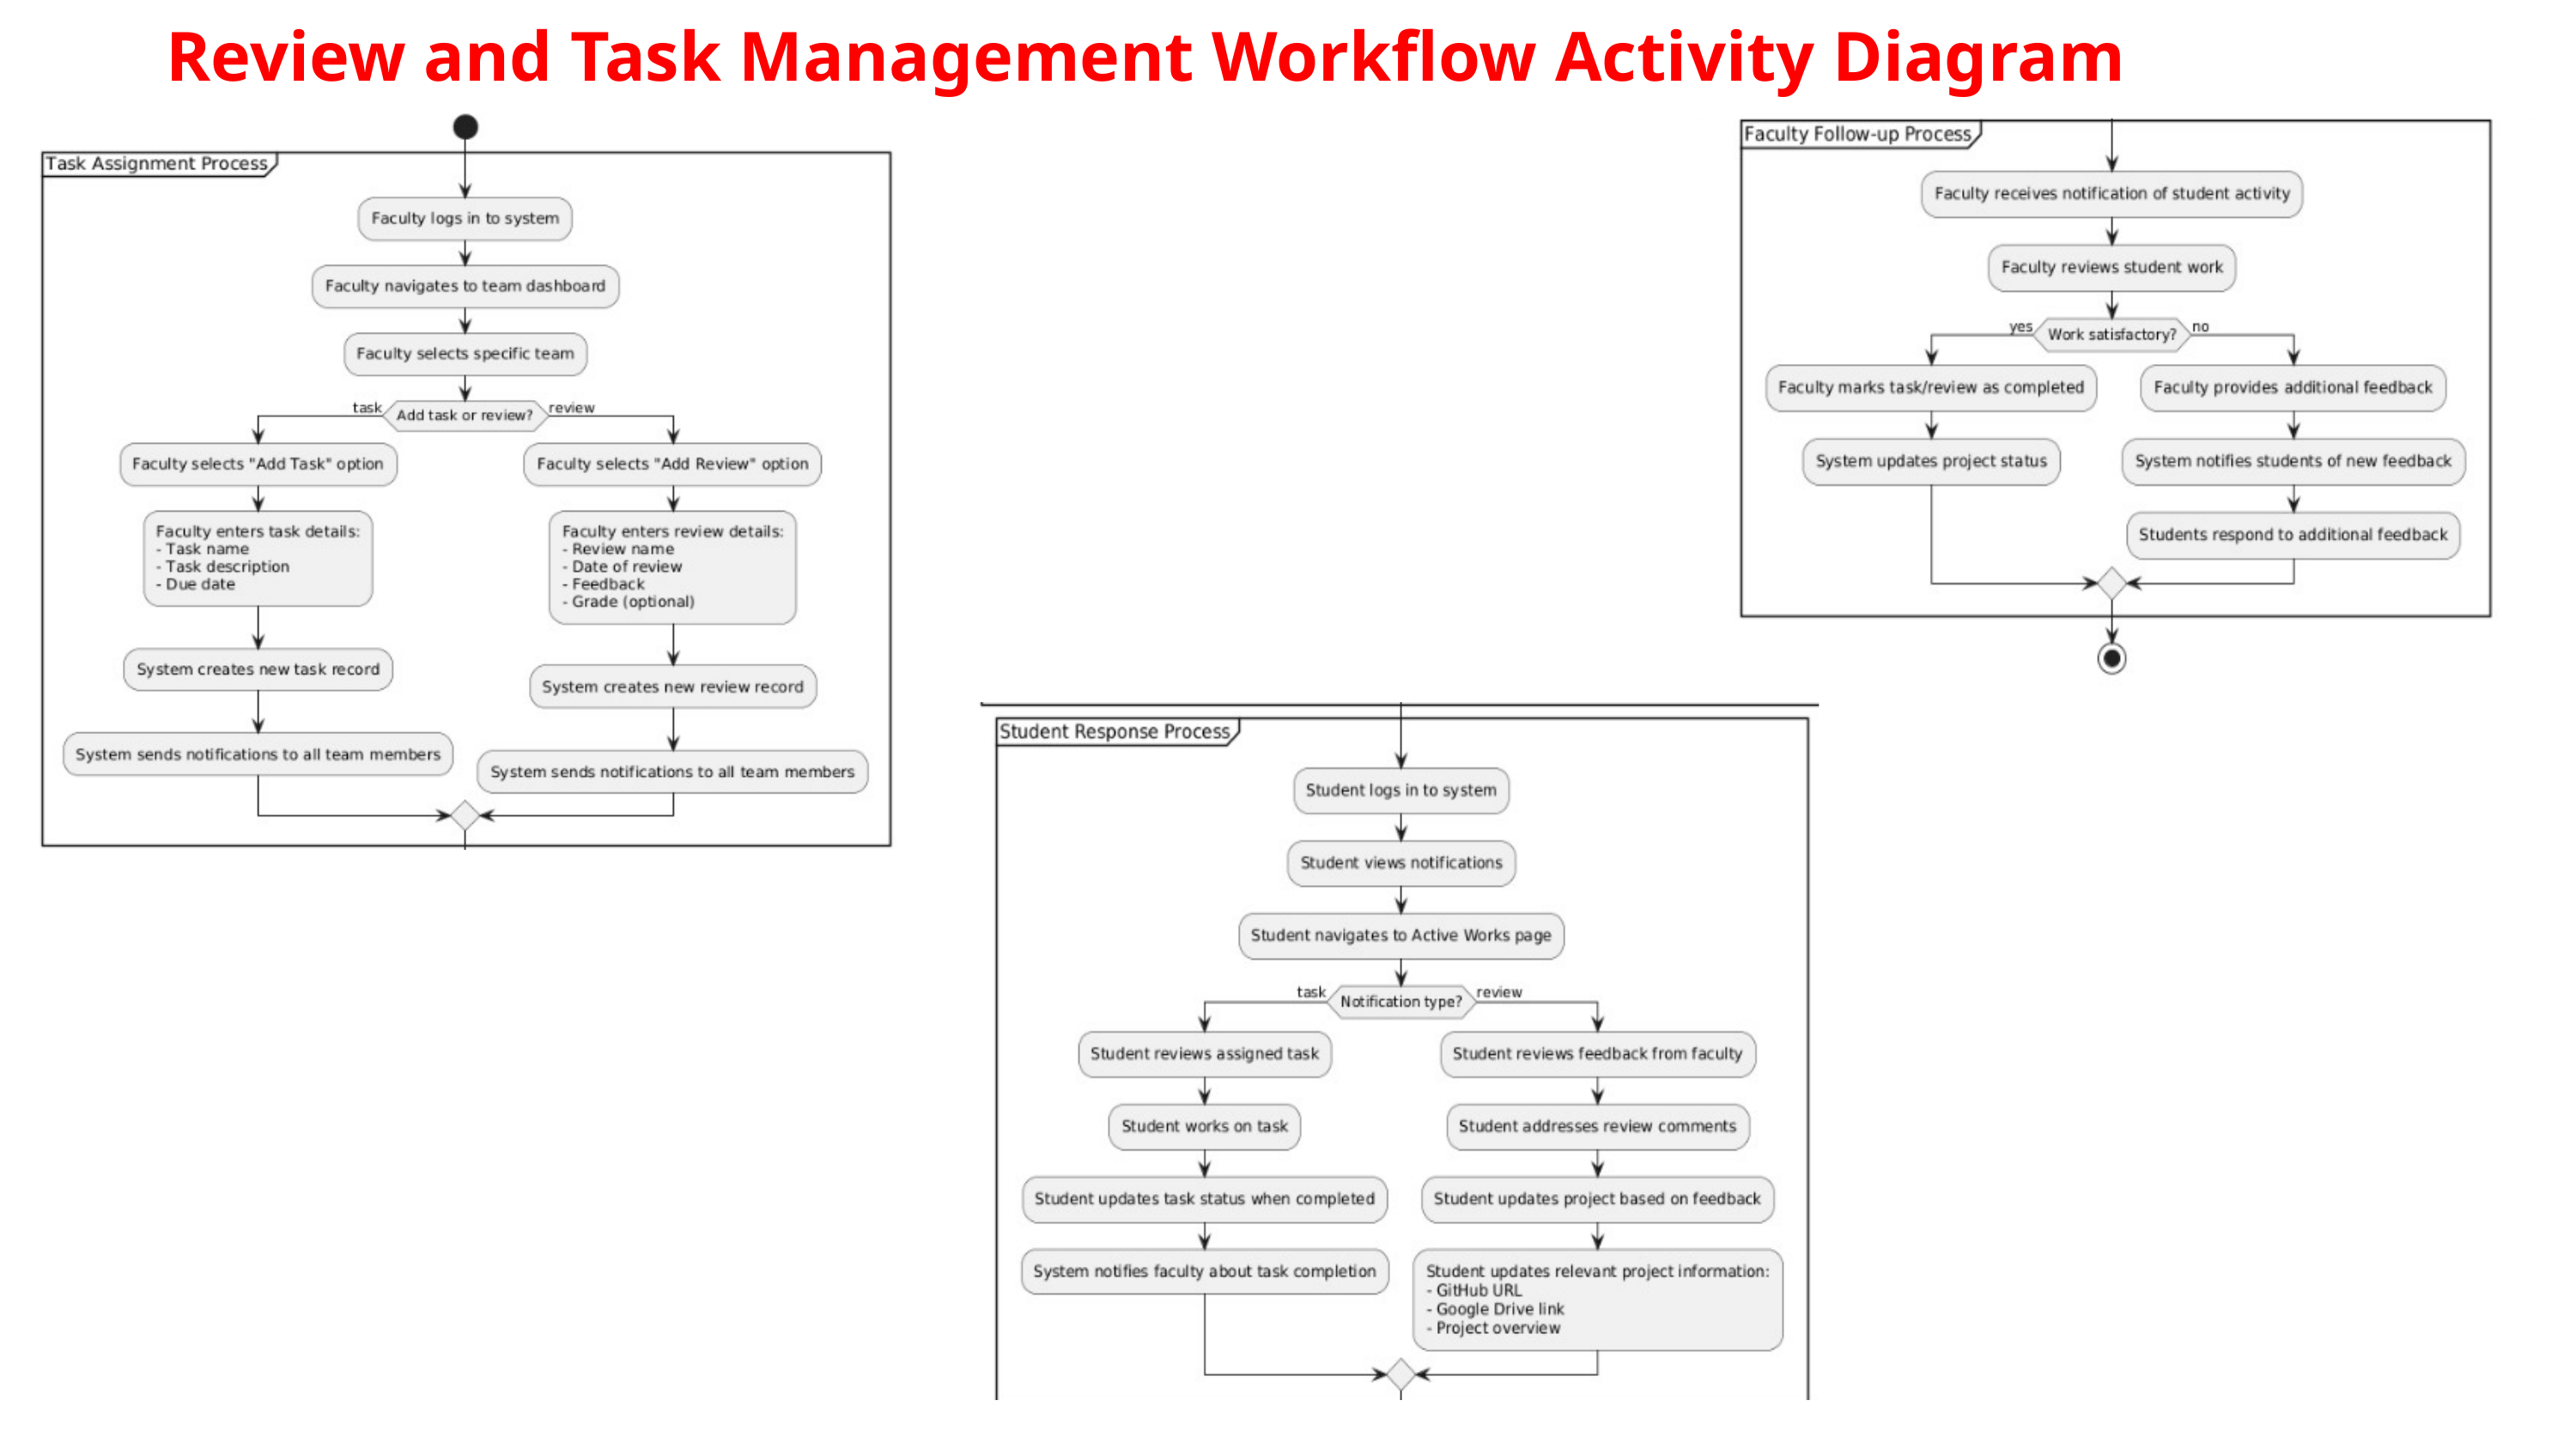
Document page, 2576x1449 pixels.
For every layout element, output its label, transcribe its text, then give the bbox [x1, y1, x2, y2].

picture [28, 102, 903, 850]
title Review and Task Management Workflow Activity Diagram [153, 0, 2419, 103]
picture [1673, 118, 2548, 687]
picture [968, 702, 1820, 1401]
